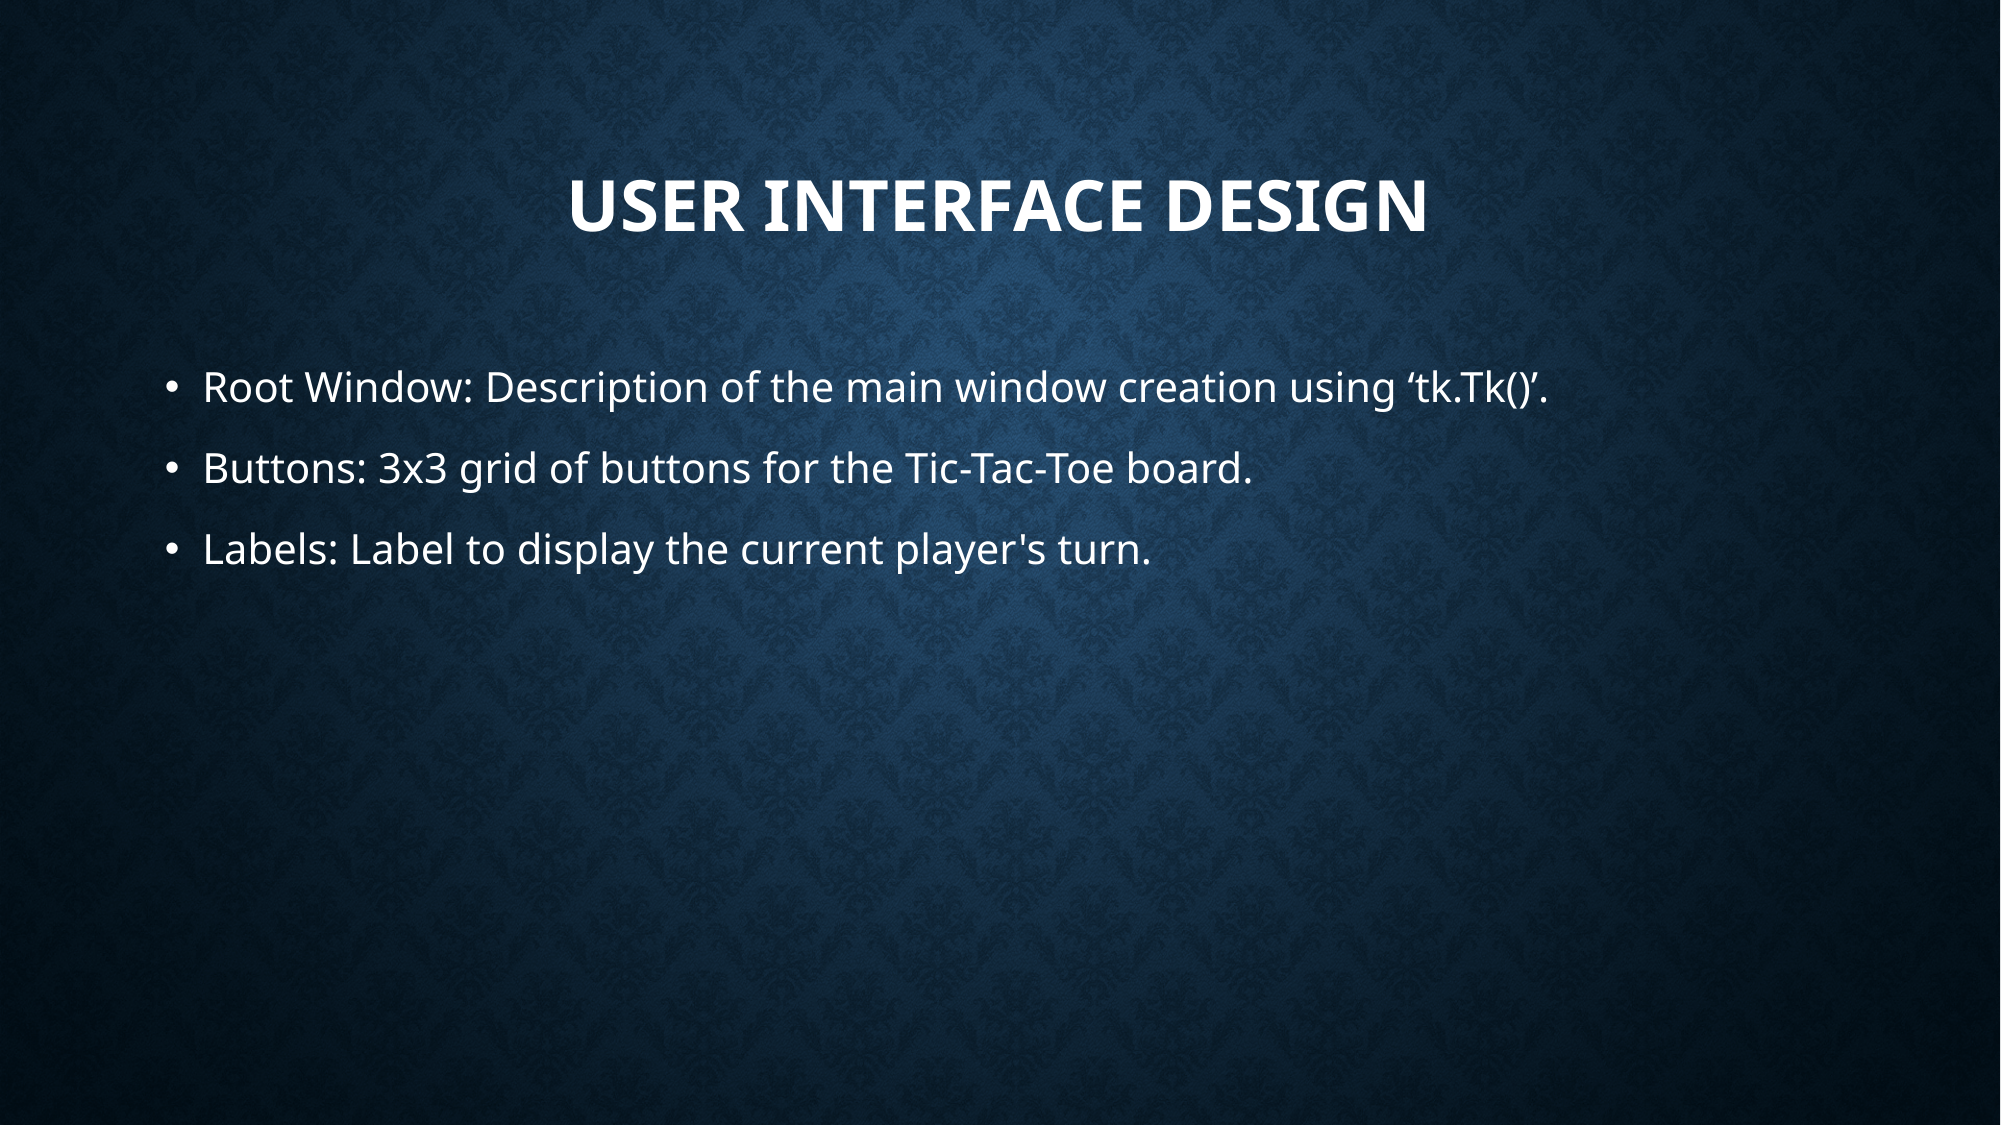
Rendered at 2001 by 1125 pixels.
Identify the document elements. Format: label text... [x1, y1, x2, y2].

list Root Window: Description of the main window creation using ‘tk.Tk()’. Buttons: 3x3 grid of buttons for the Tic-Tac-Toe board. Labels: Label to display the current player's turn. [149, 343, 1849, 950]
title User Interface Design [149, 99, 1849, 318]
